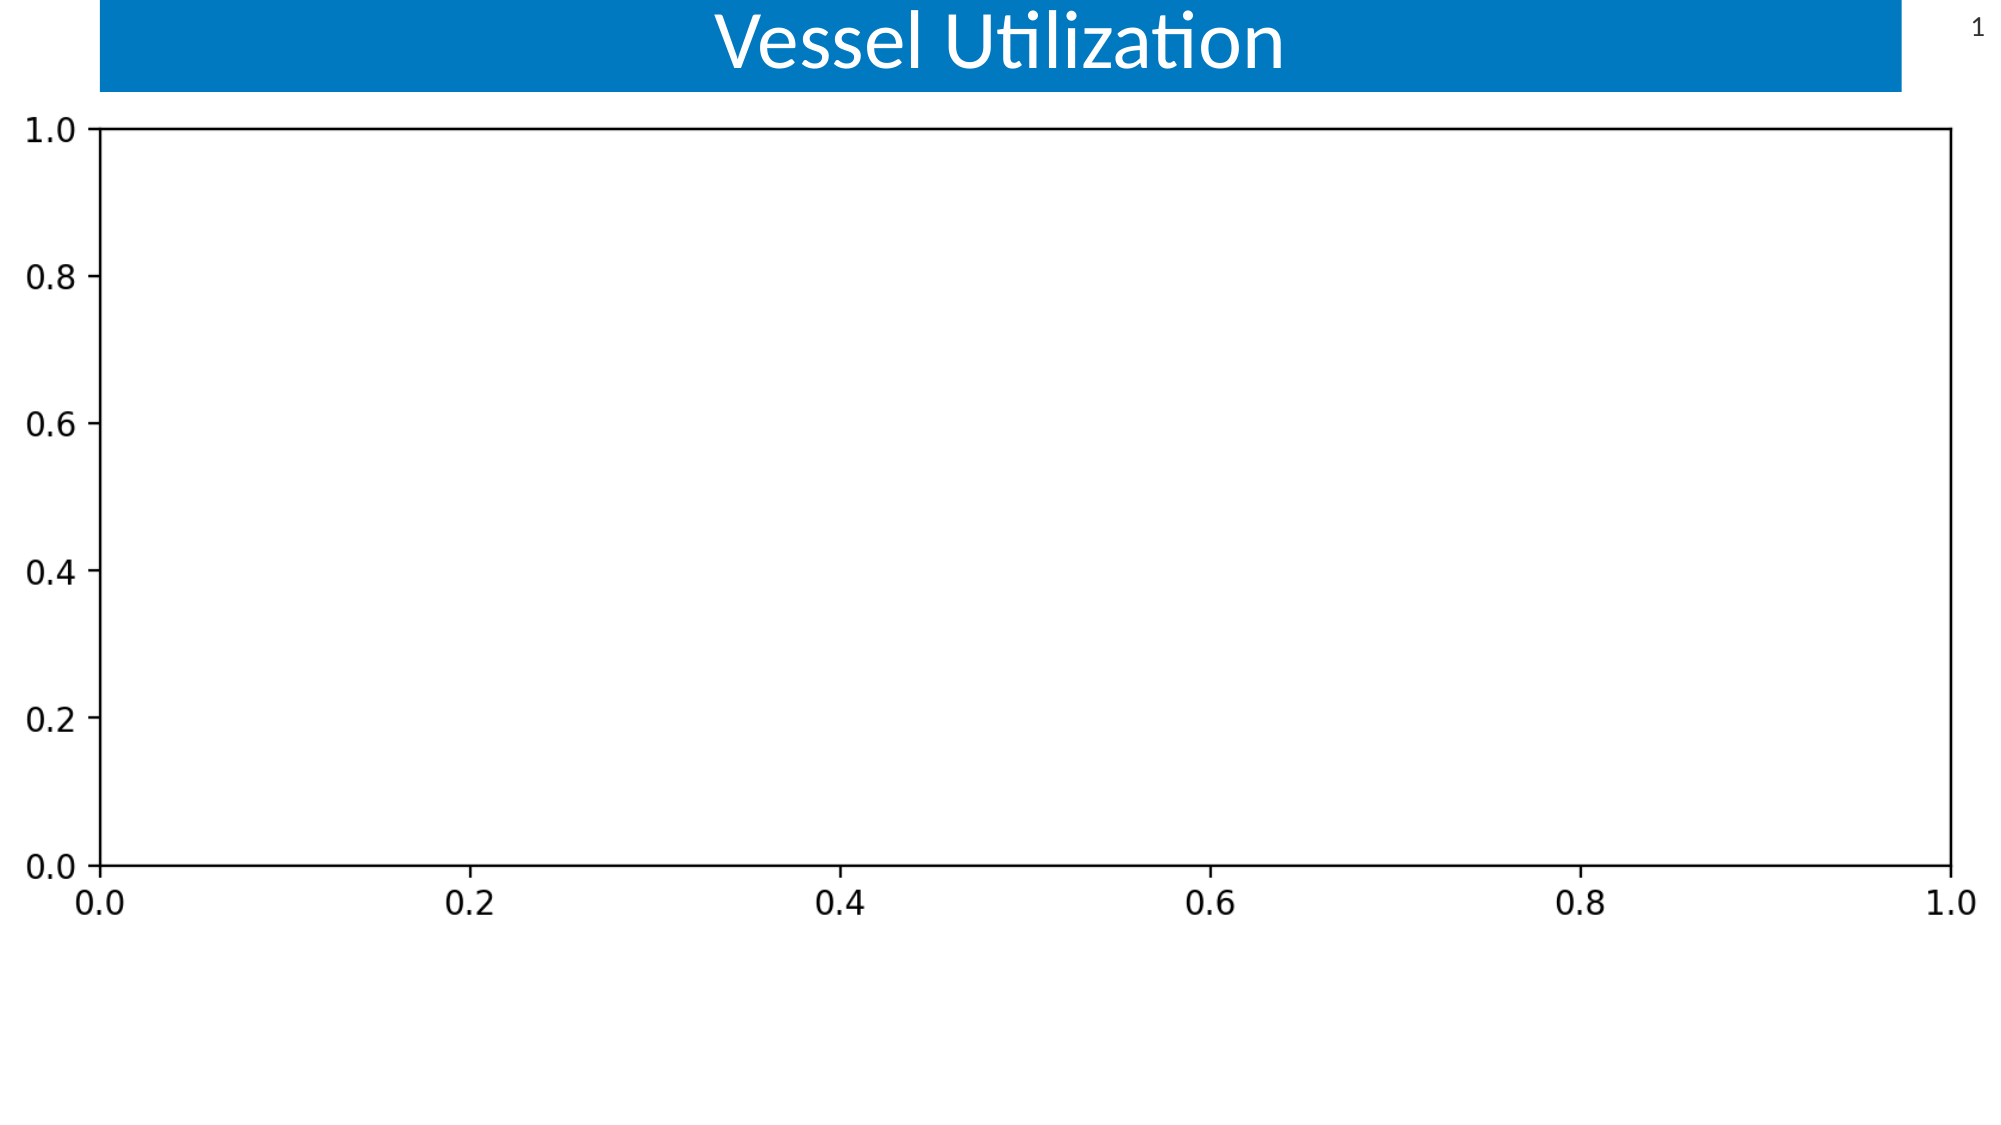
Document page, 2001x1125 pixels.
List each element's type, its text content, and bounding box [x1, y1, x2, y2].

picture [0, 92, 2000, 946]
title Vessel Utilization [99, 0, 1902, 91]
